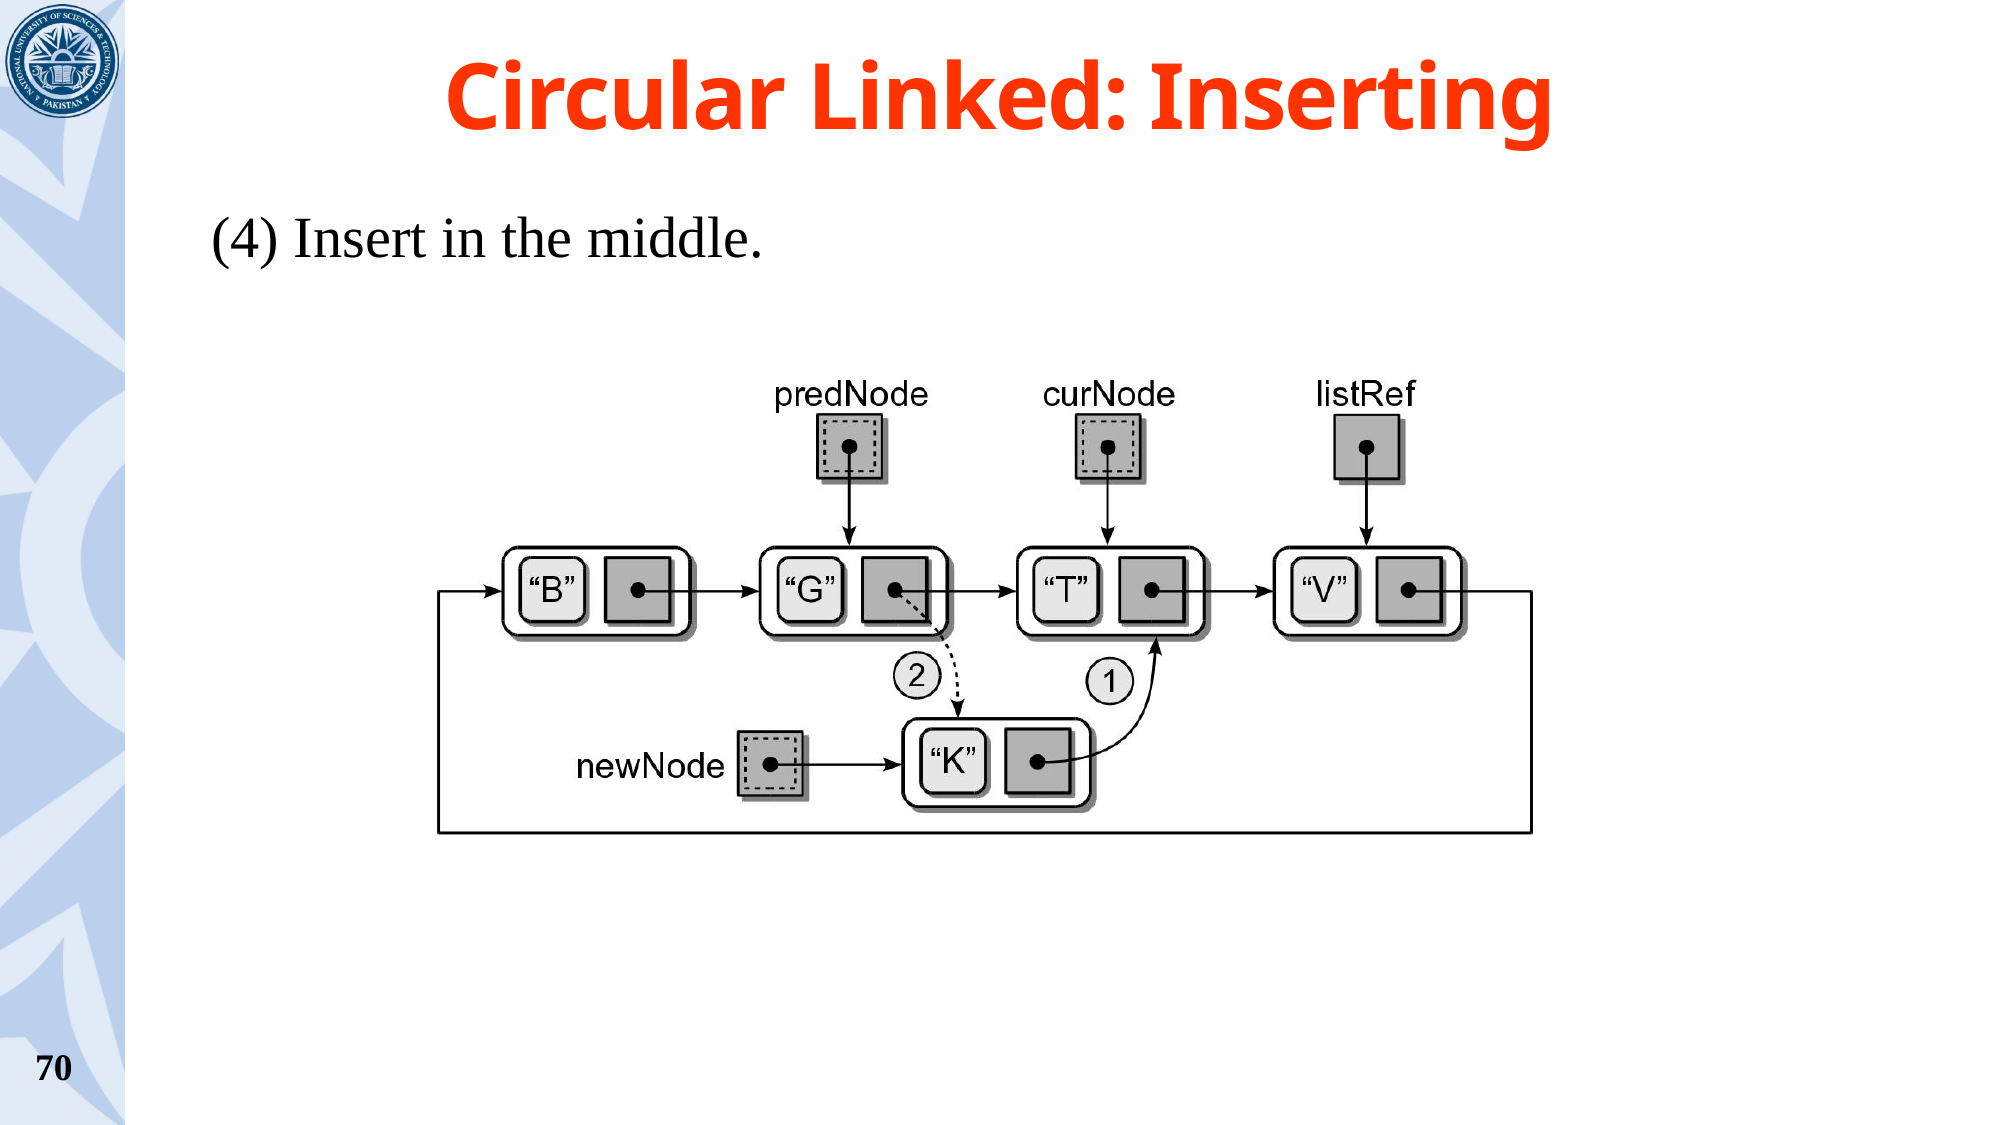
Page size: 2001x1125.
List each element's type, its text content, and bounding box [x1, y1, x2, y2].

picture [436, 372, 1535, 837]
list (4) Insert in the middle. [180, 191, 1437, 934]
picture [0, 0, 125, 1125]
title Circular Linked: Inserting [323, 0, 1677, 188]
slide_number 70 [20, 1035, 438, 1111]
